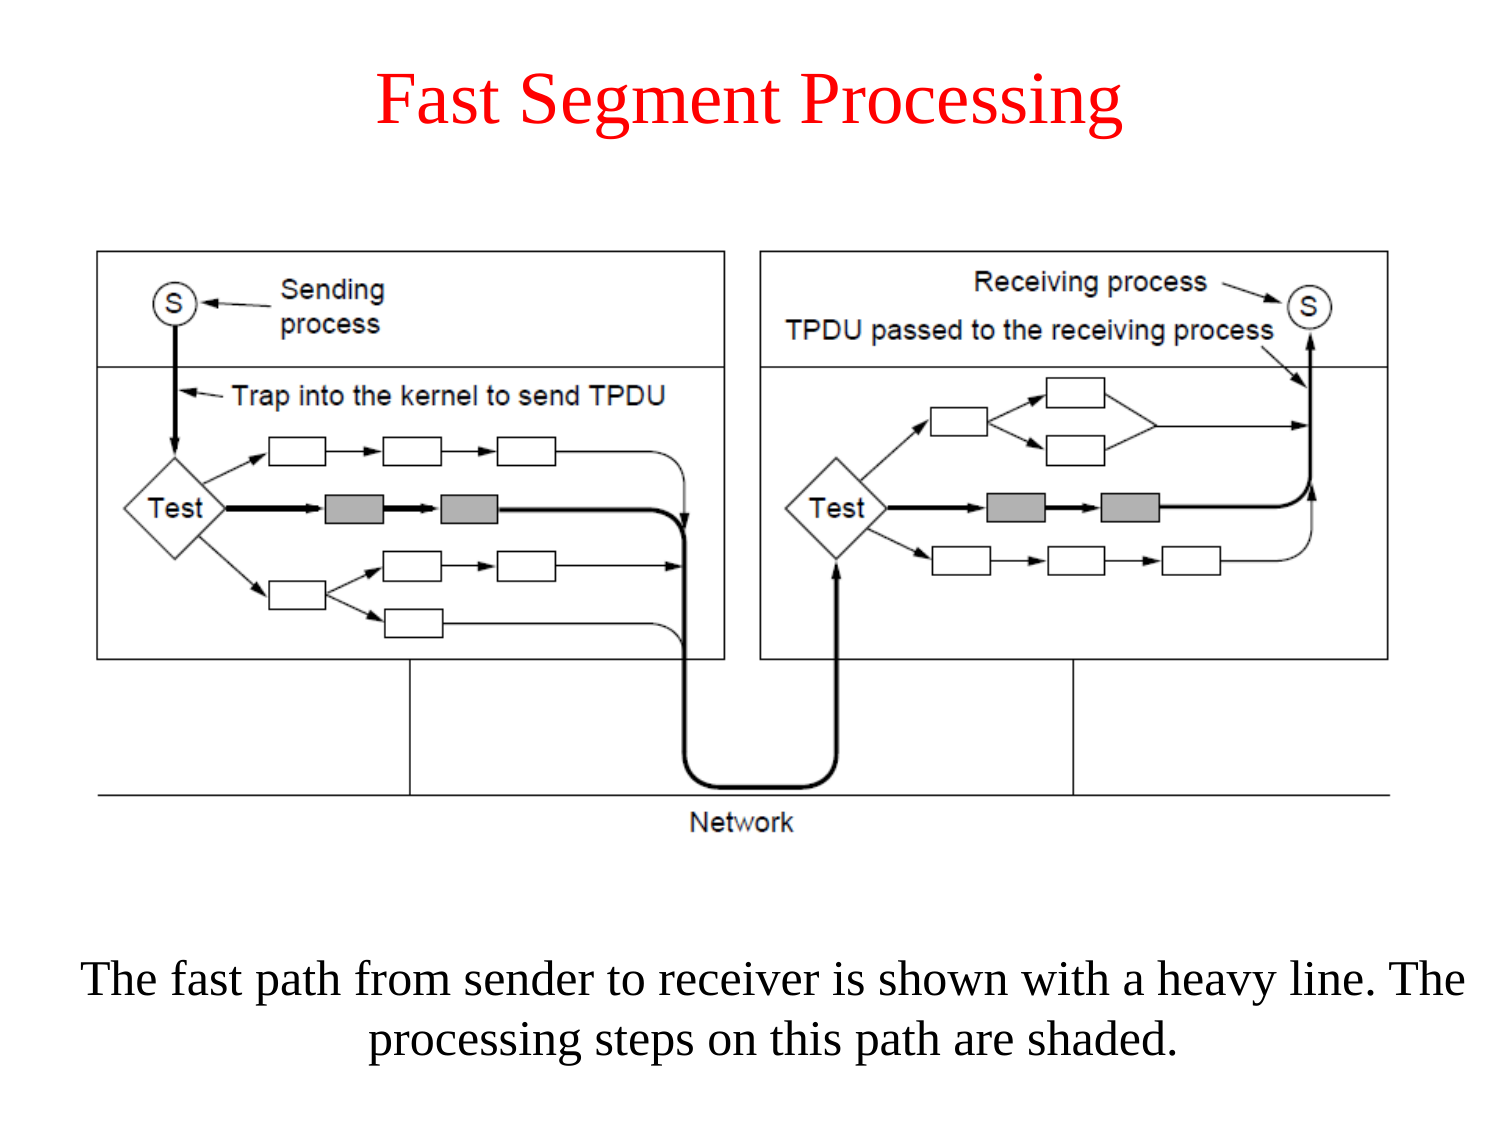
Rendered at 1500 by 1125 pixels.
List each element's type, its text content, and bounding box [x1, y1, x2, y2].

list The fast path from sender to receiver is shown with a heavy line. The processing steps on this path are shaded. [47, 937, 1500, 1075]
title Fast Segment Processing [0, 0, 1500, 188]
picture [59, 228, 1431, 838]
